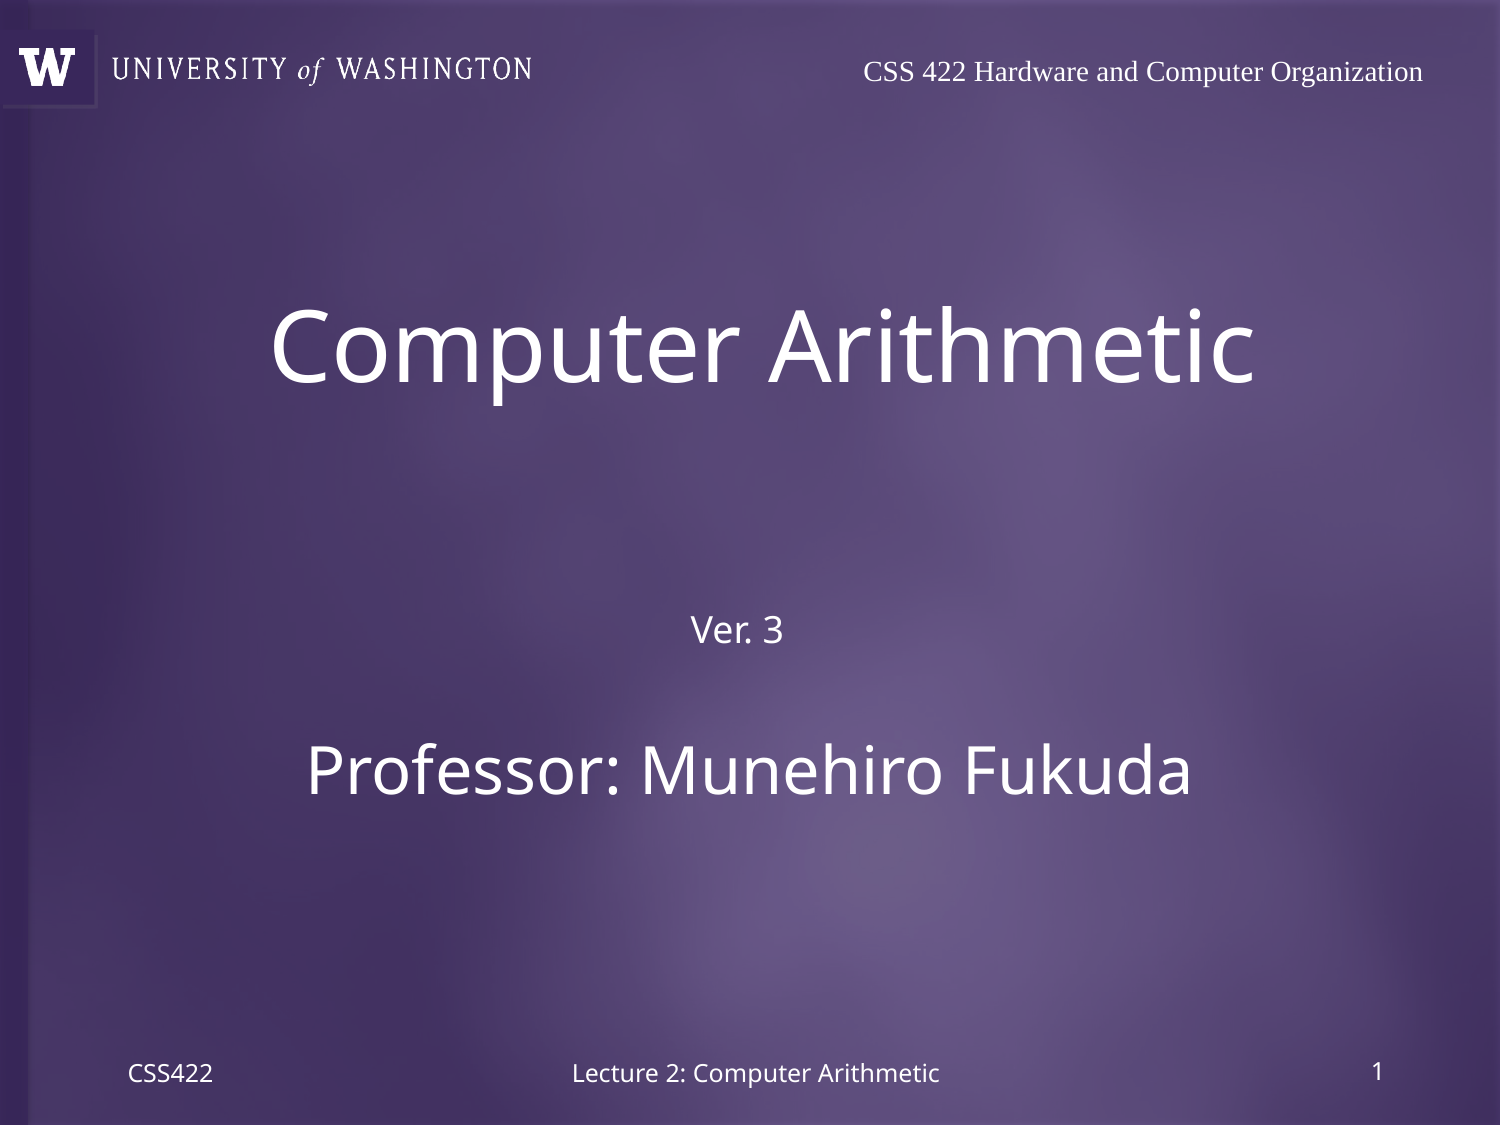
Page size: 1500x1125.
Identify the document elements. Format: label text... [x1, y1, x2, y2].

title CSS 422 Hardware and Computer Organization [787, 37, 1500, 138]
picture [112, 57, 531, 86]
slide_number CSS422 [112, 1042, 463, 1103]
text_box Ver. 3 [675, 598, 800, 659]
text_box Professor: Munehiro Fukuda [224, 720, 1275, 1008]
picture [19, 48, 75, 86]
footer Lecture 2: Computer Arithmetic [518, 1042, 994, 1103]
slide_number 0 [1050, 1042, 1400, 1103]
text_box Computer Arithmetic [124, 274, 1400, 488]
